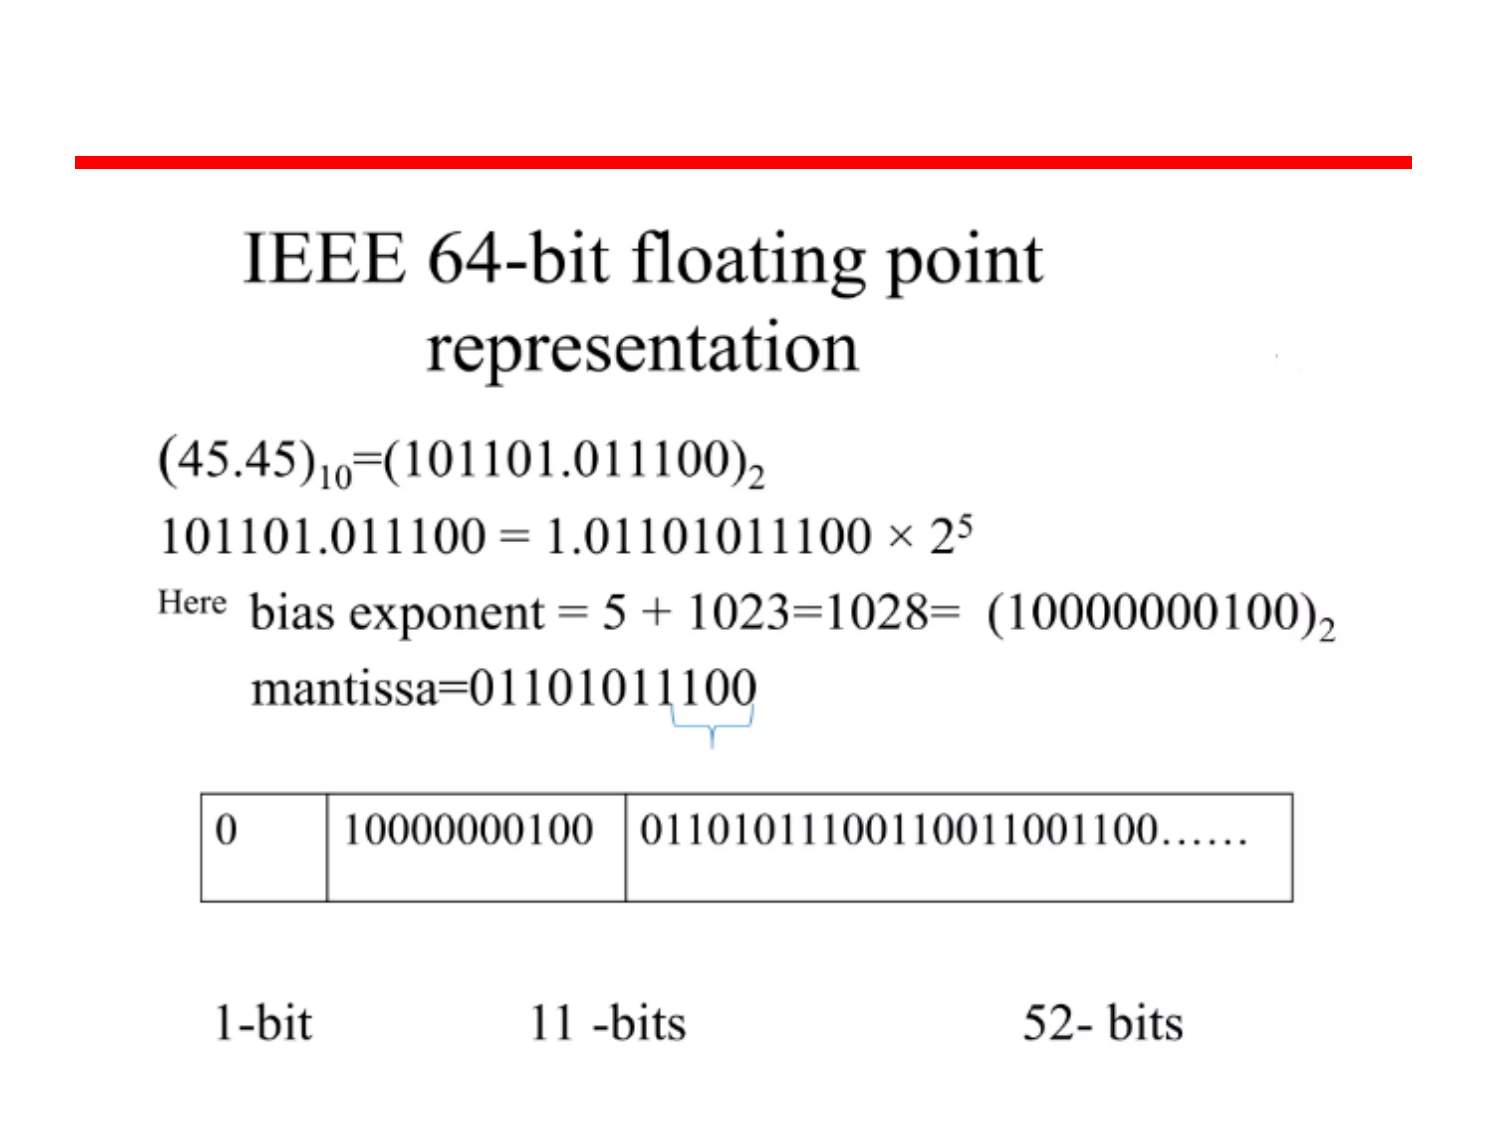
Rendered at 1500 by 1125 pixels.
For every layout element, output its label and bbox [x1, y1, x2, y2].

picture [124, 220, 1351, 1076]
